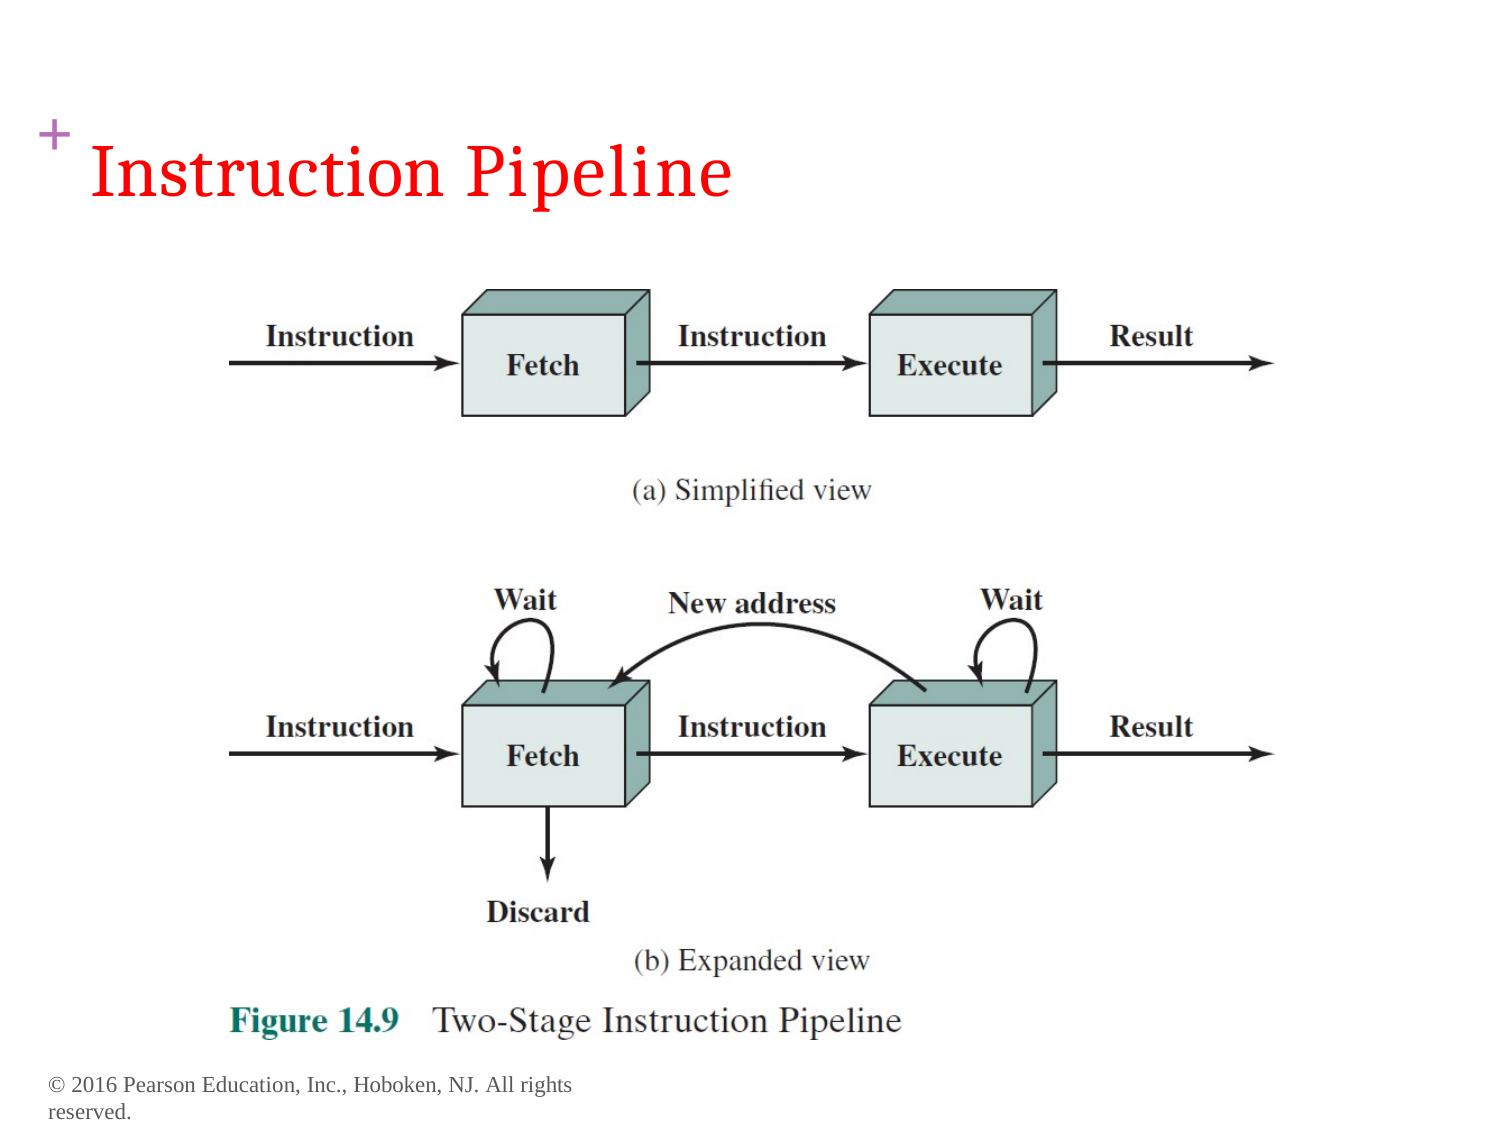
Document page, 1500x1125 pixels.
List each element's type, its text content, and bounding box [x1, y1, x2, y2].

footer © 2016 Pearson Education, Inc., Hoboken, NJ. All rights reserved. [46, 1069, 663, 1125]
title + Instruction Pipeline [30, 82, 774, 273]
picture [229, 289, 1275, 1041]
